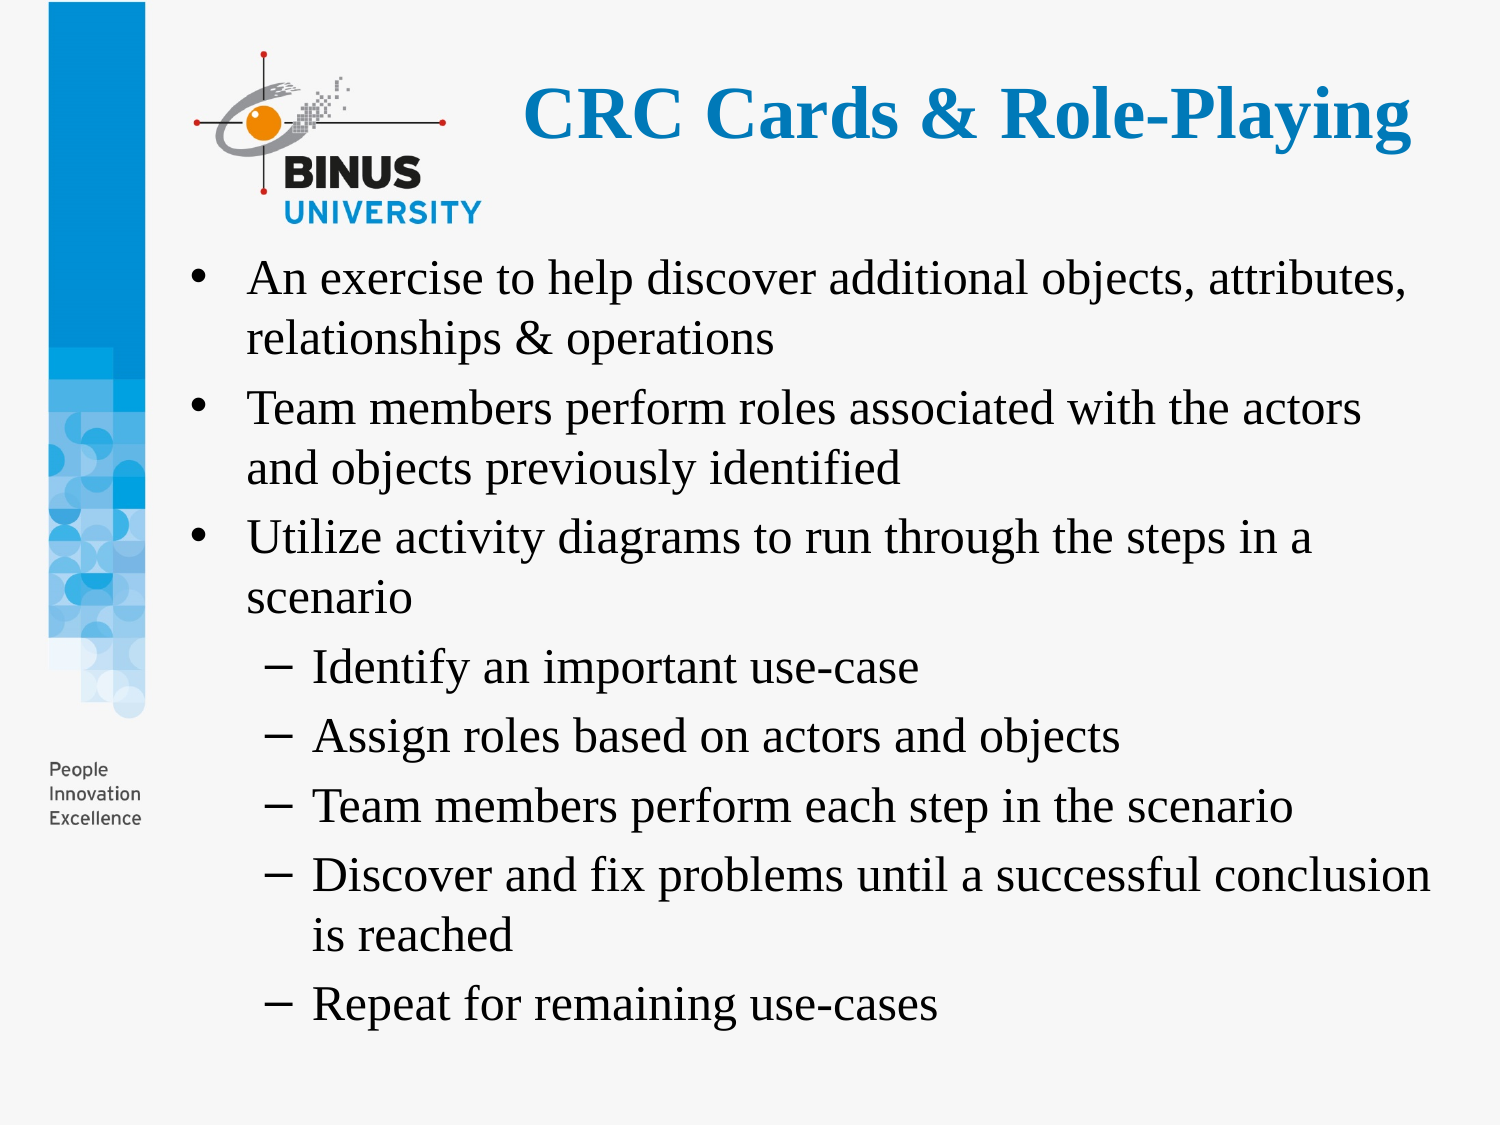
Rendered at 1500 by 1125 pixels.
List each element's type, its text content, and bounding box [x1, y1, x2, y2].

picture [0, 0, 1500, 845]
list An exercise to help discover additional objects, attributes, relationships & operations Team members perform roles associated with the actors and objects previously identified Utilize activity diagrams to run through the steps in a scenario Identify an important use-case Assign roles based on actors and objects Team members perform each step in the scenario Discover and fix problems until a successful conclusion is reached Repeat for remaining use-cases [174, 237, 1463, 1100]
title CRC Cards & Role-Playing [472, 50, 1463, 168]
